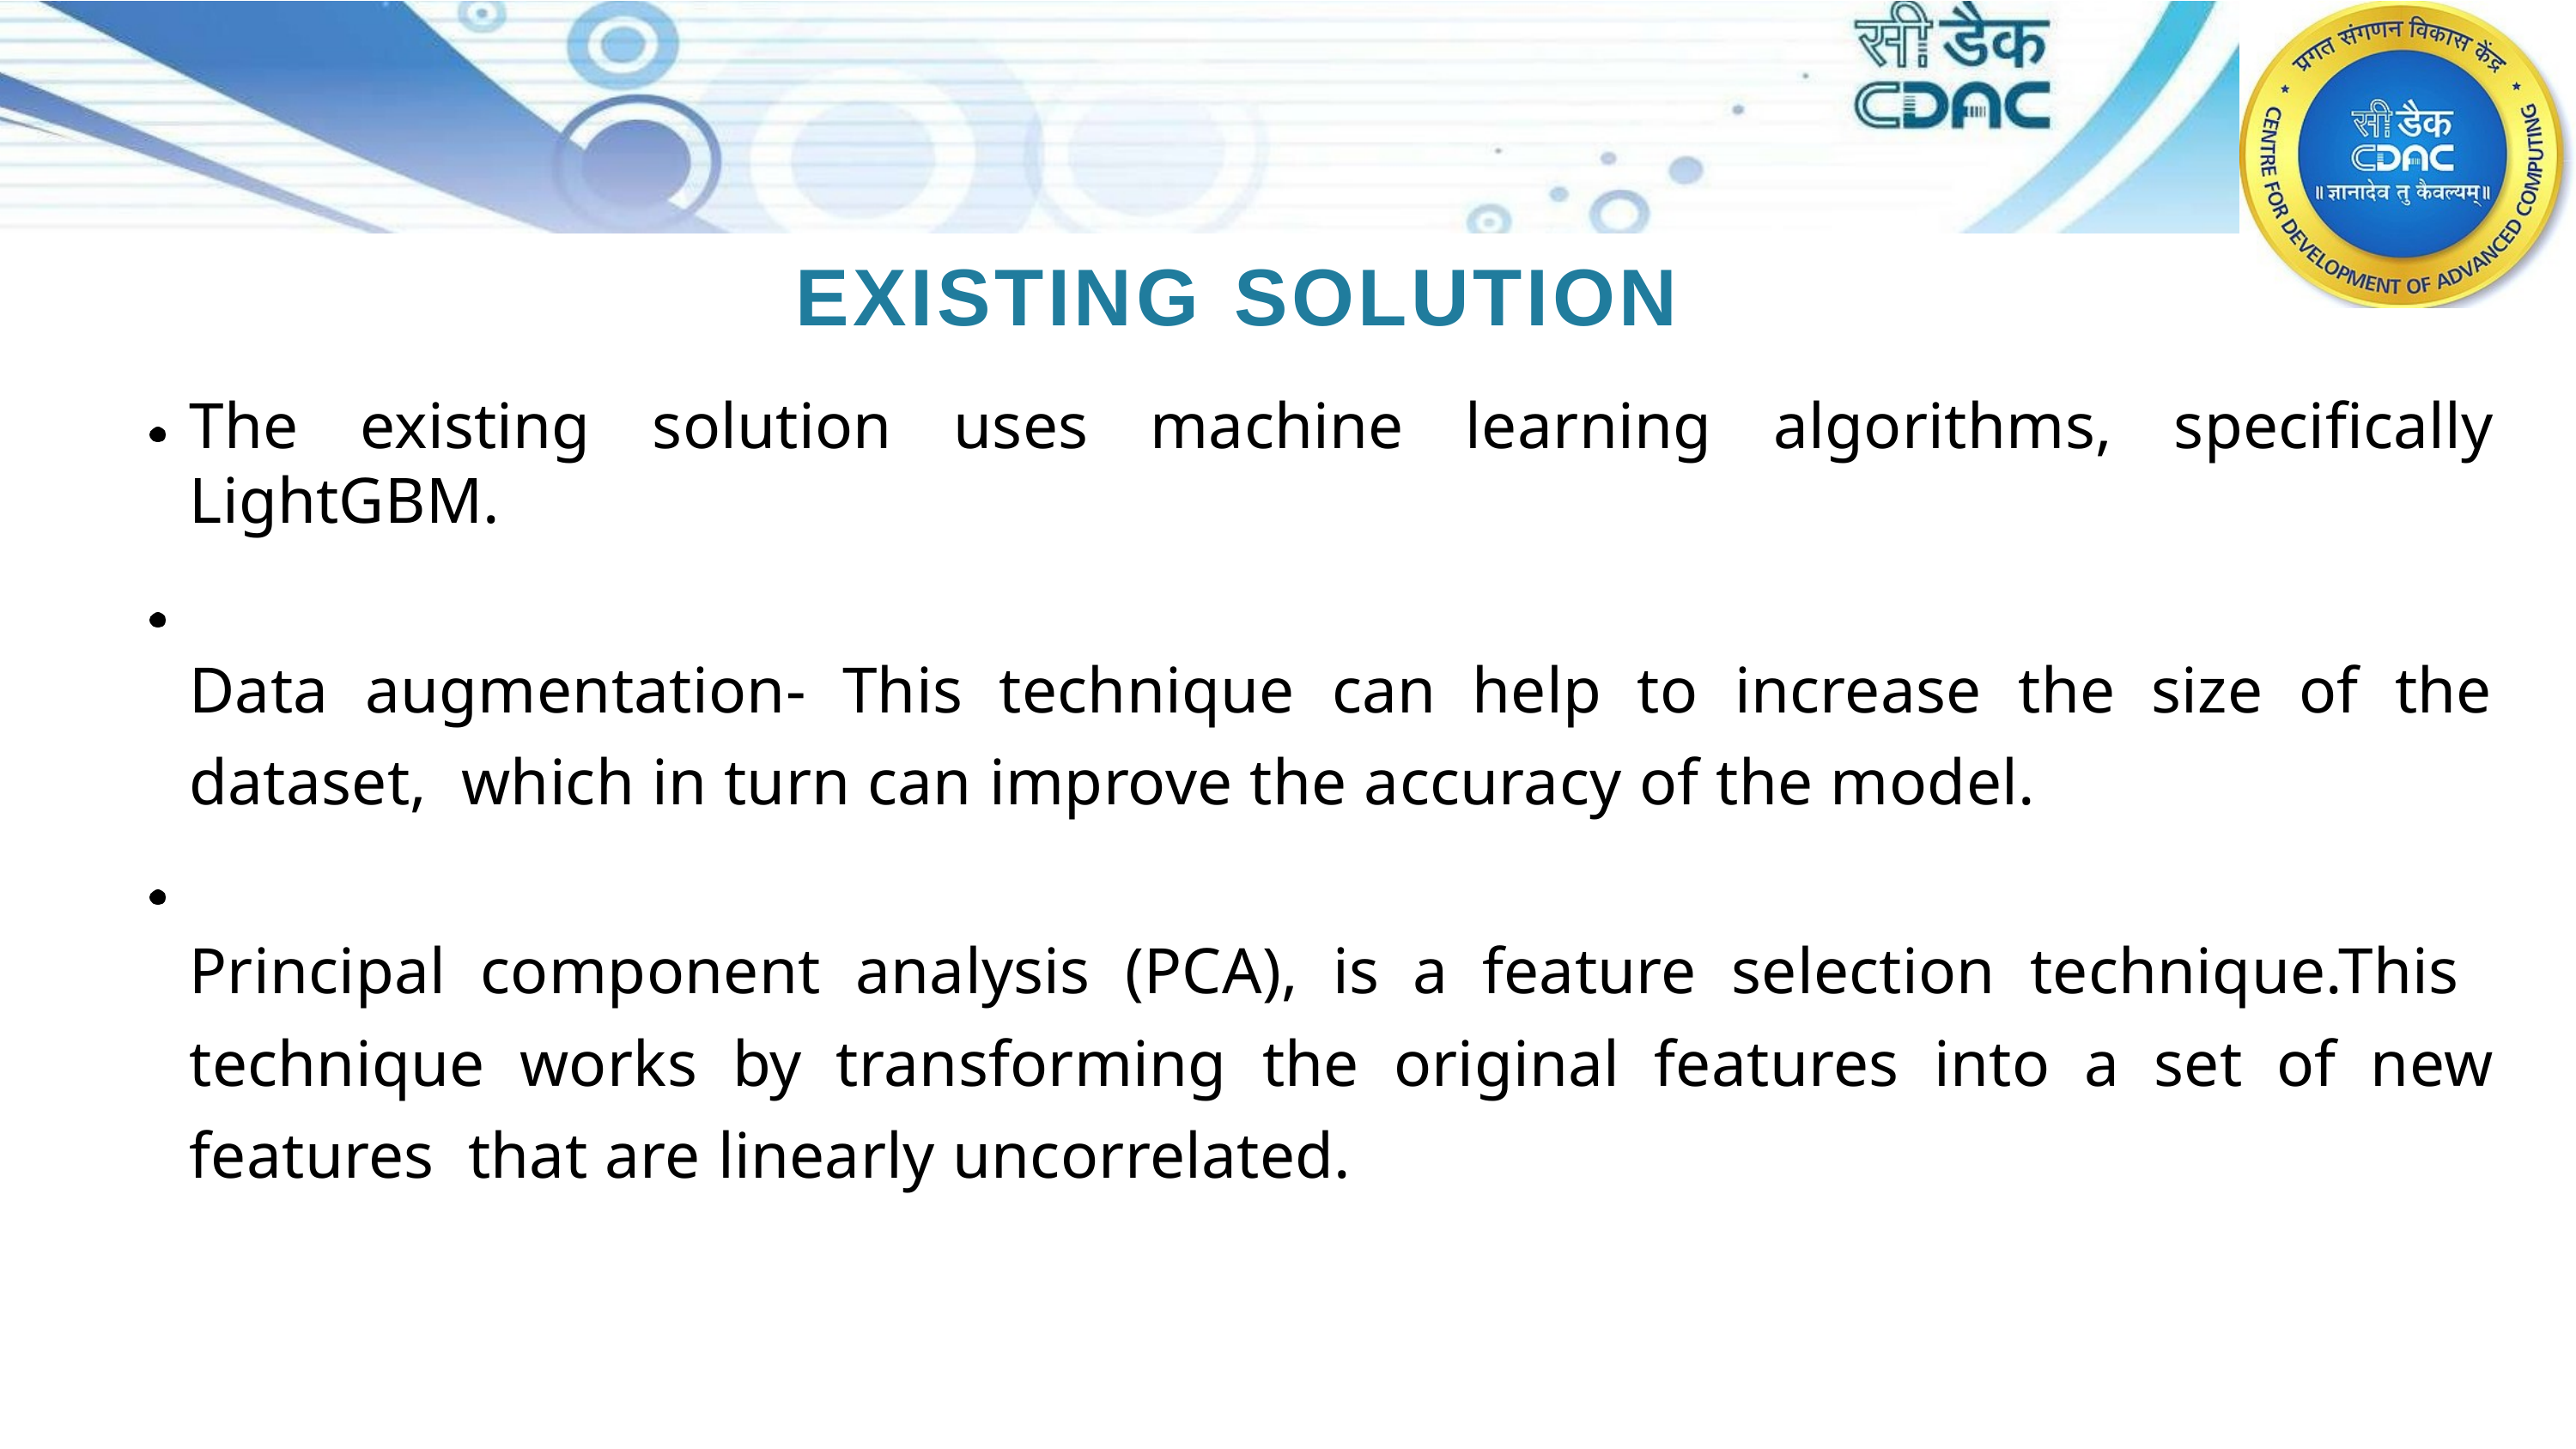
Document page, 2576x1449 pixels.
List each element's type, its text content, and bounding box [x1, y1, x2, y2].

picture [149, 427, 166, 442]
title EXISTING SOLUTION [793, 318, 1686, 384]
text_box The existing solution uses machine learning algorithms, specifically LightGBM. Data augmentation- This technique can help to increase the size of the dataset, which in turn can improve the accuracy of the model. Principal component analysis (PCA), is a feature selection technique.This technique works by transforming the original features into a set of new features that are linearly uncorrelated. [187, 384, 2494, 1191]
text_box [0, 0, 2576, 309]
picture [149, 889, 166, 905]
picture [149, 611, 166, 627]
